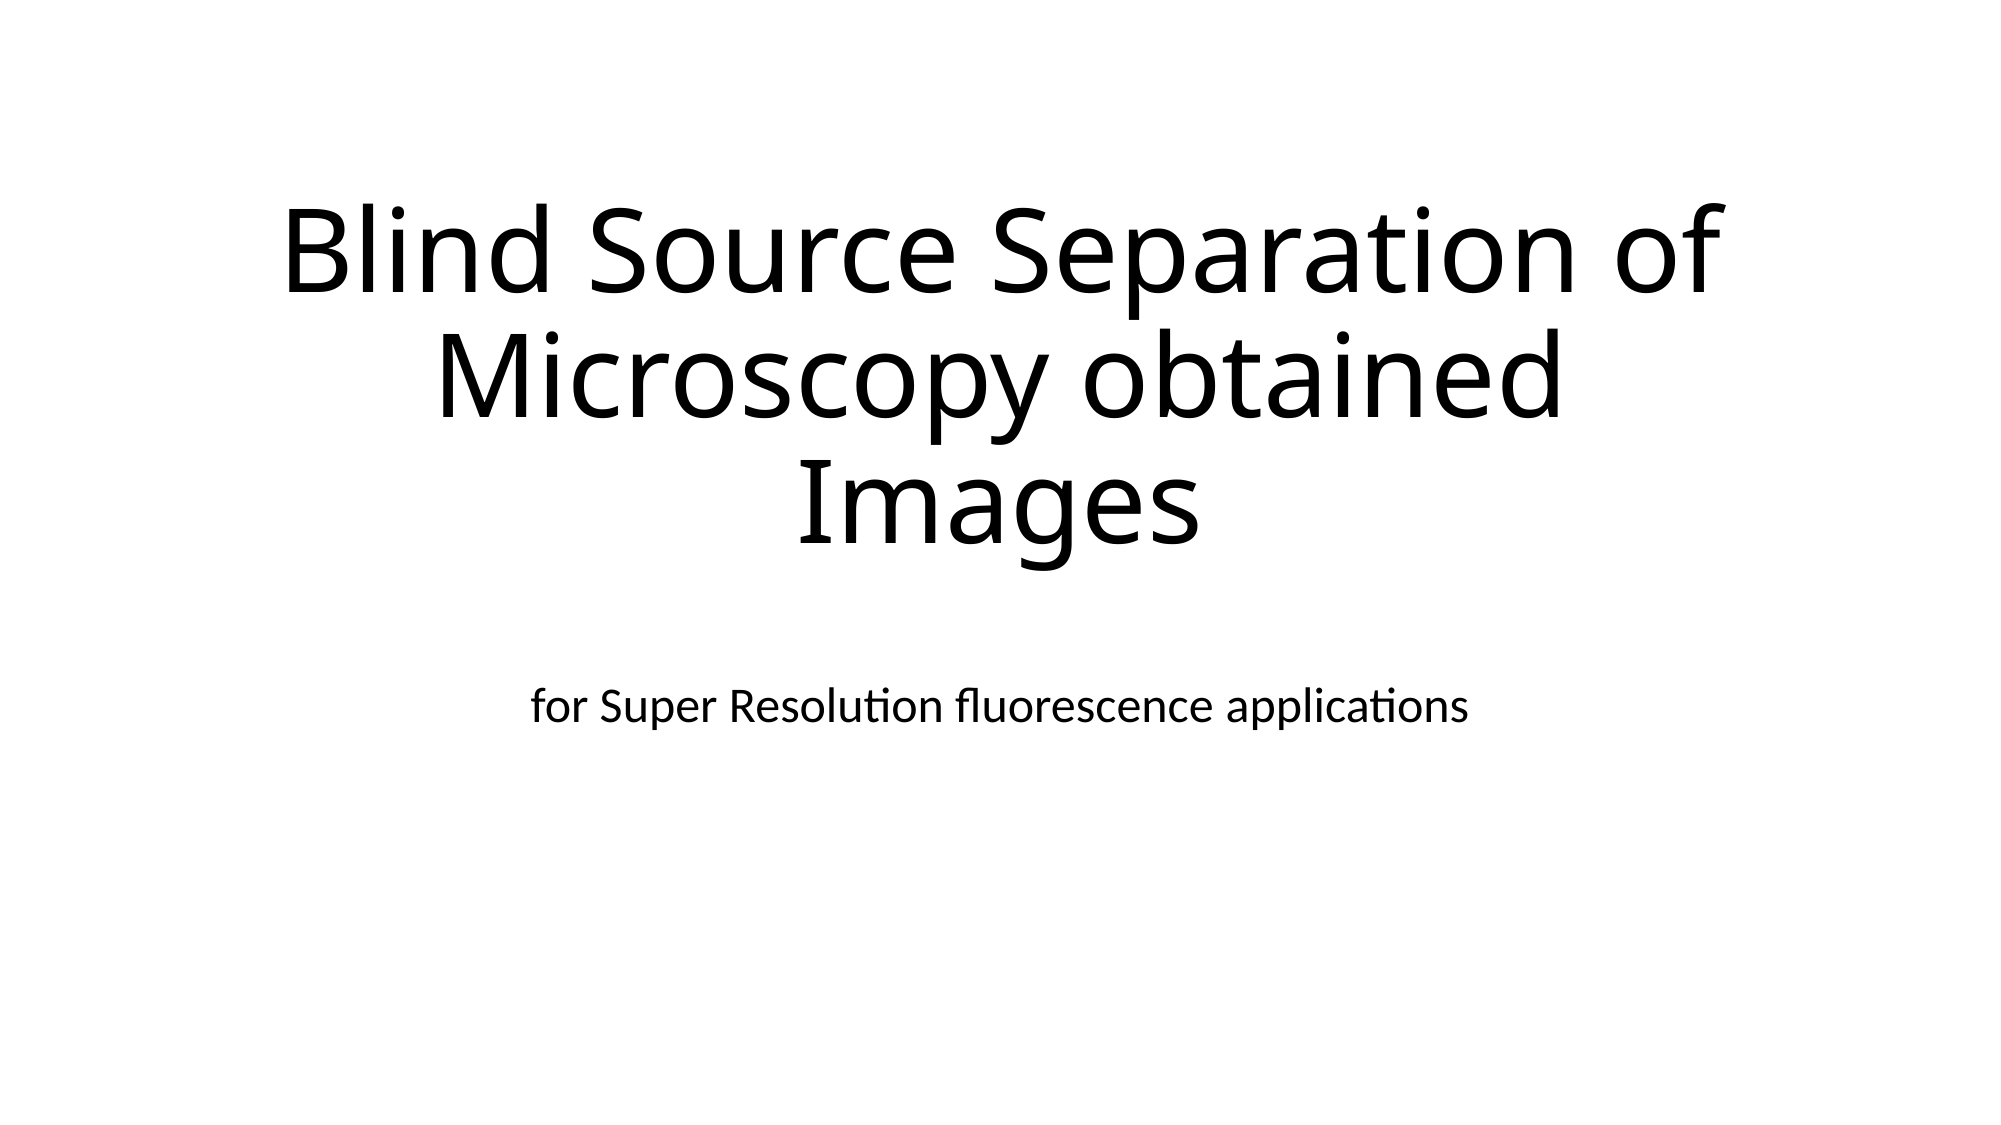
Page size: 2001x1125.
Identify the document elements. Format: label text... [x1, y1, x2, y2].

title Blind Source Separation of Microscopy obtained Images [249, 184, 1750, 576]
subtitle for Super Resolution fluorescence applications [249, 590, 1750, 863]
